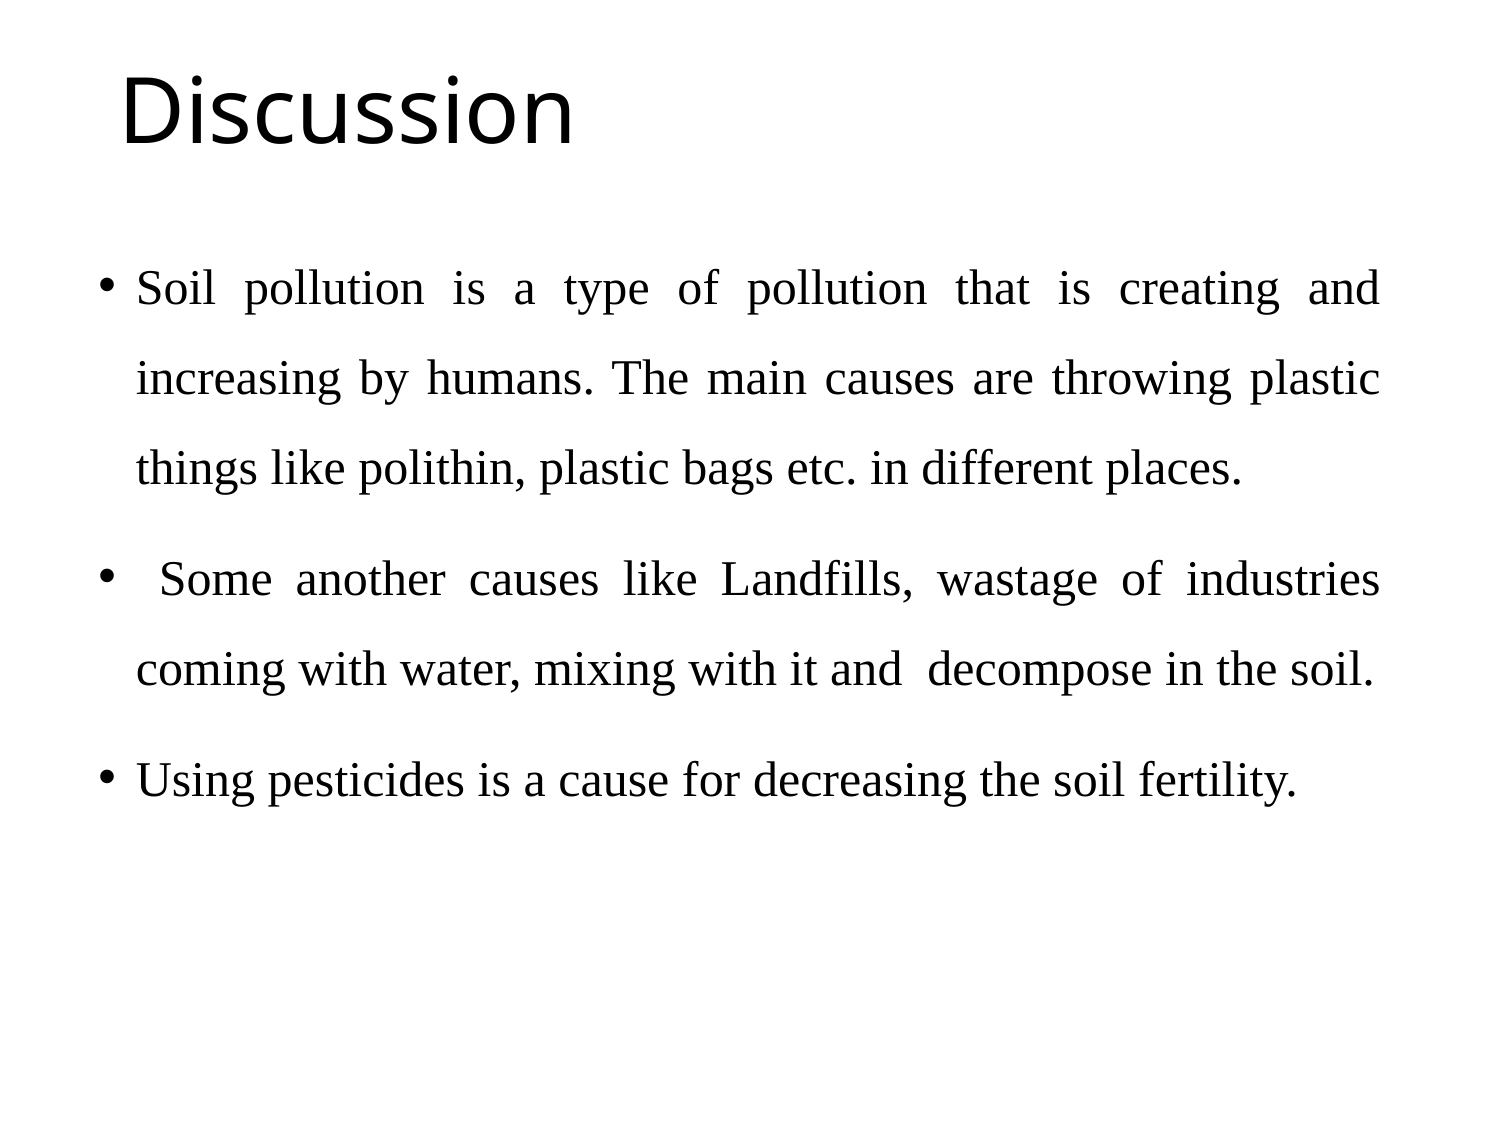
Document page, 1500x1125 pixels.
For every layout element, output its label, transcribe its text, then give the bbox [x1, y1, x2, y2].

list Soil pollution is a type of pollution that is creating and increasing by humans. The main causes are throwing plastic things like polithin, plastic bags etc. in different places. Some another causes like Landfills, wastage of industries coming with water, mixing with it and decompose in the soil. Using pesticides is a cause for decreasing the soil fertility. [83, 216, 1397, 997]
title Discussion [103, 59, 1397, 216]
